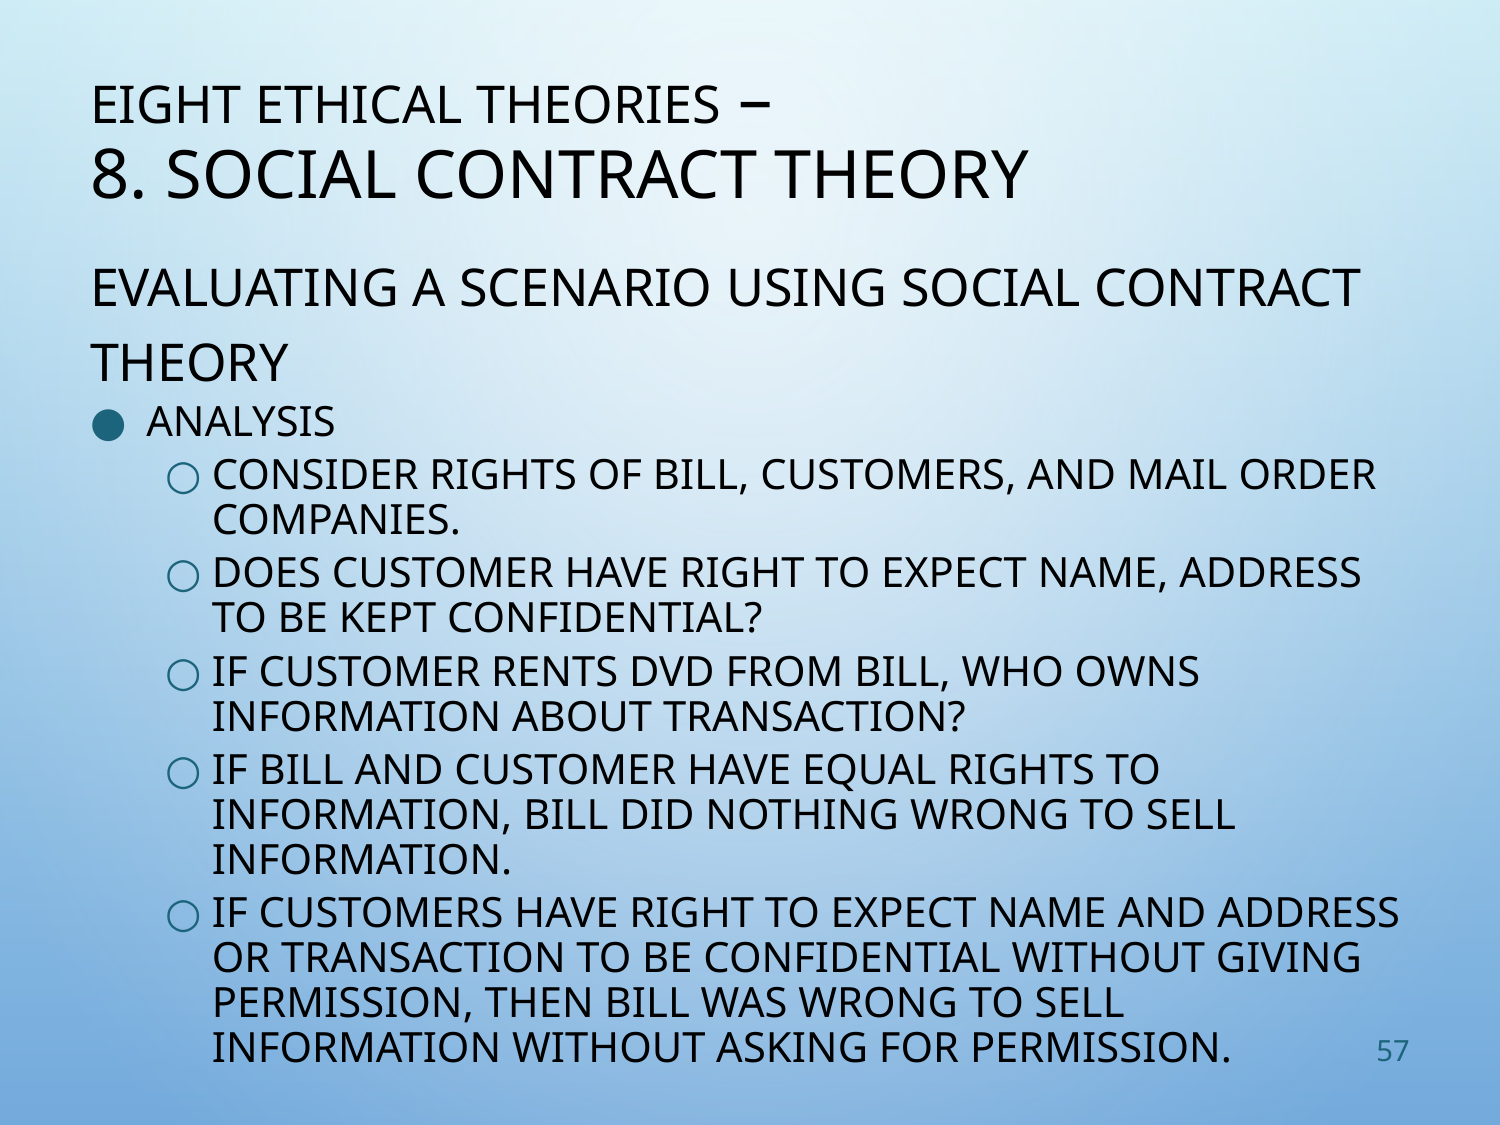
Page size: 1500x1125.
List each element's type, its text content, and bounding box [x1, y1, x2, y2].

slide_number 31 [0, 0, 1500, 395]
slide_number 57 [1074, 1024, 1425, 1103]
title Eight Ethical Theories – 8. Social Contract Theory [75, 45, 1425, 233]
list Evaluating a Scenario Using Social Contract Theory Analysis Consider rights of Bill, customers, and mail order companies. Does customer have right to expect name, address to be kept confidential? If customer rents DVD from bill, who owns information about transaction? If Bill and customer have equal rights to information, Bill did nothing wrong to sell information. If customers have right to expect name and address or transaction to be confidential without giving permission, then Bill was wrong to sell information without asking for permission. [75, 234, 1425, 961]
